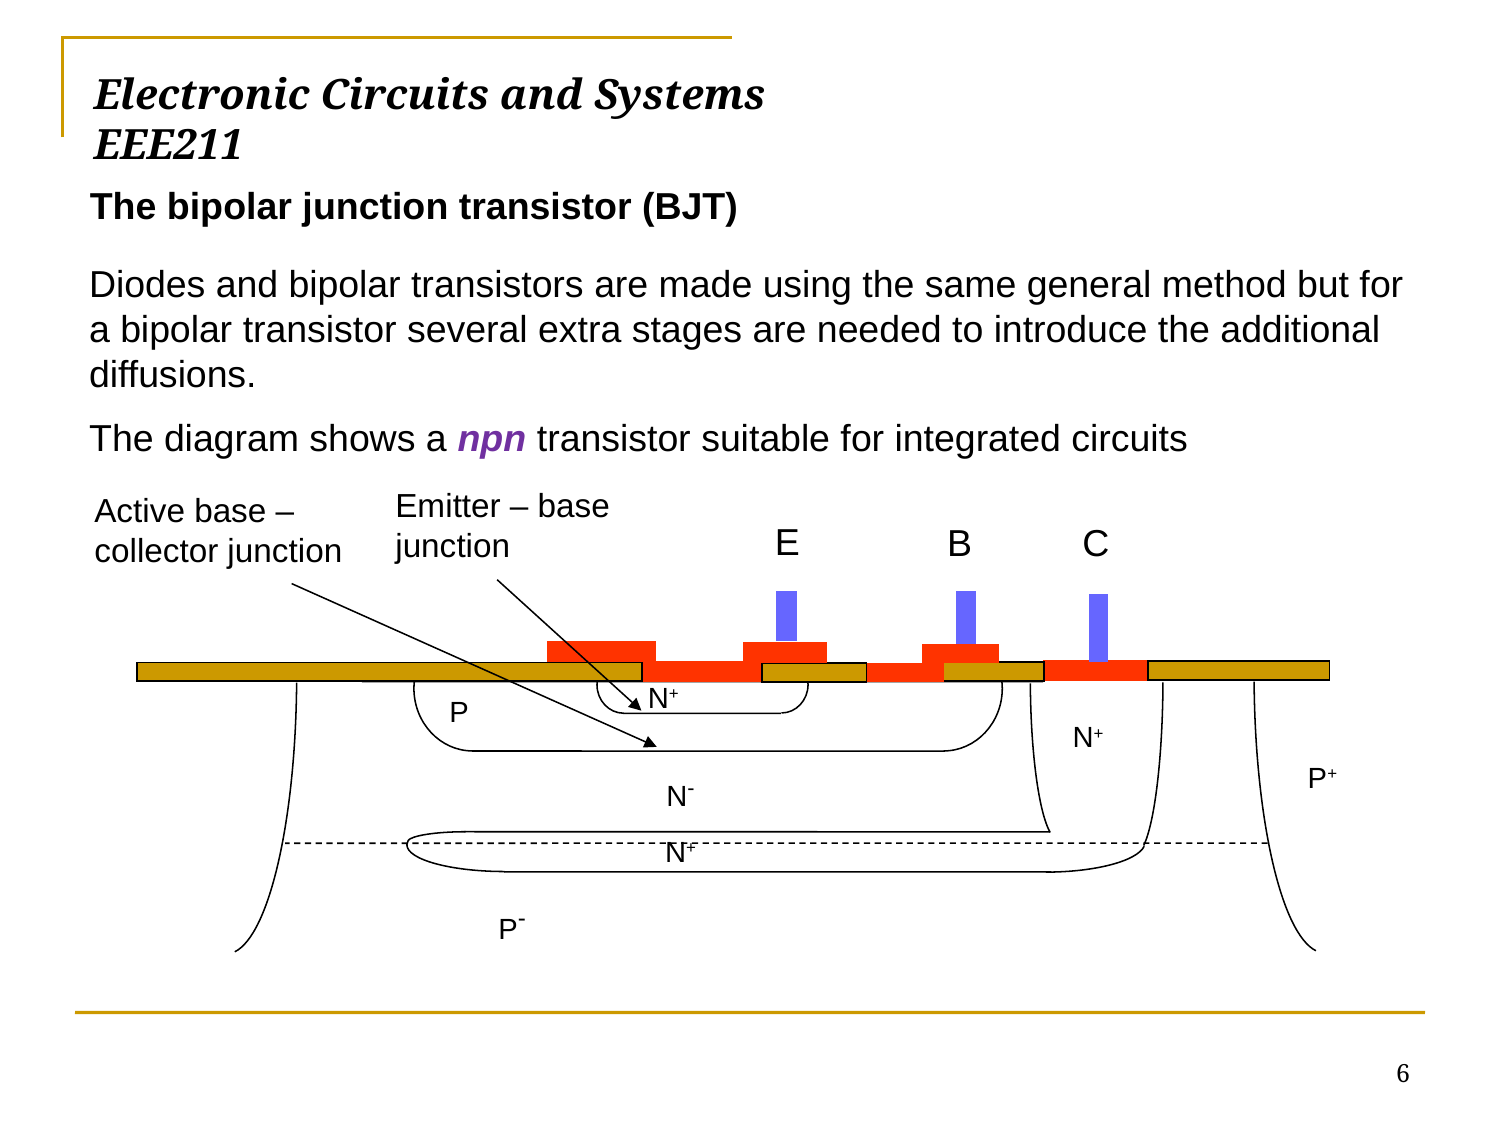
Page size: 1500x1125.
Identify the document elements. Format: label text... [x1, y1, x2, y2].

text_box Active base – collector junction [79, 481, 380, 577]
text_box The bipolar junction transistor (BJT) [75, 174, 831, 235]
title Electronic Circuits and Systems EEE211 [78, 60, 1418, 152]
text_box Emitter – base junction [380, 476, 687, 508]
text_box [136, 510, 1375, 952]
slide_number 6 [1074, 1023, 1426, 1100]
text_box Diodes and bipolar transistors are made using the same general method but for a bipolar transistor several extra stages are needed to introduce the additional diffusions. The diagram shows a npn transistor suitable for integrated circuits [74, 252, 1423, 467]
